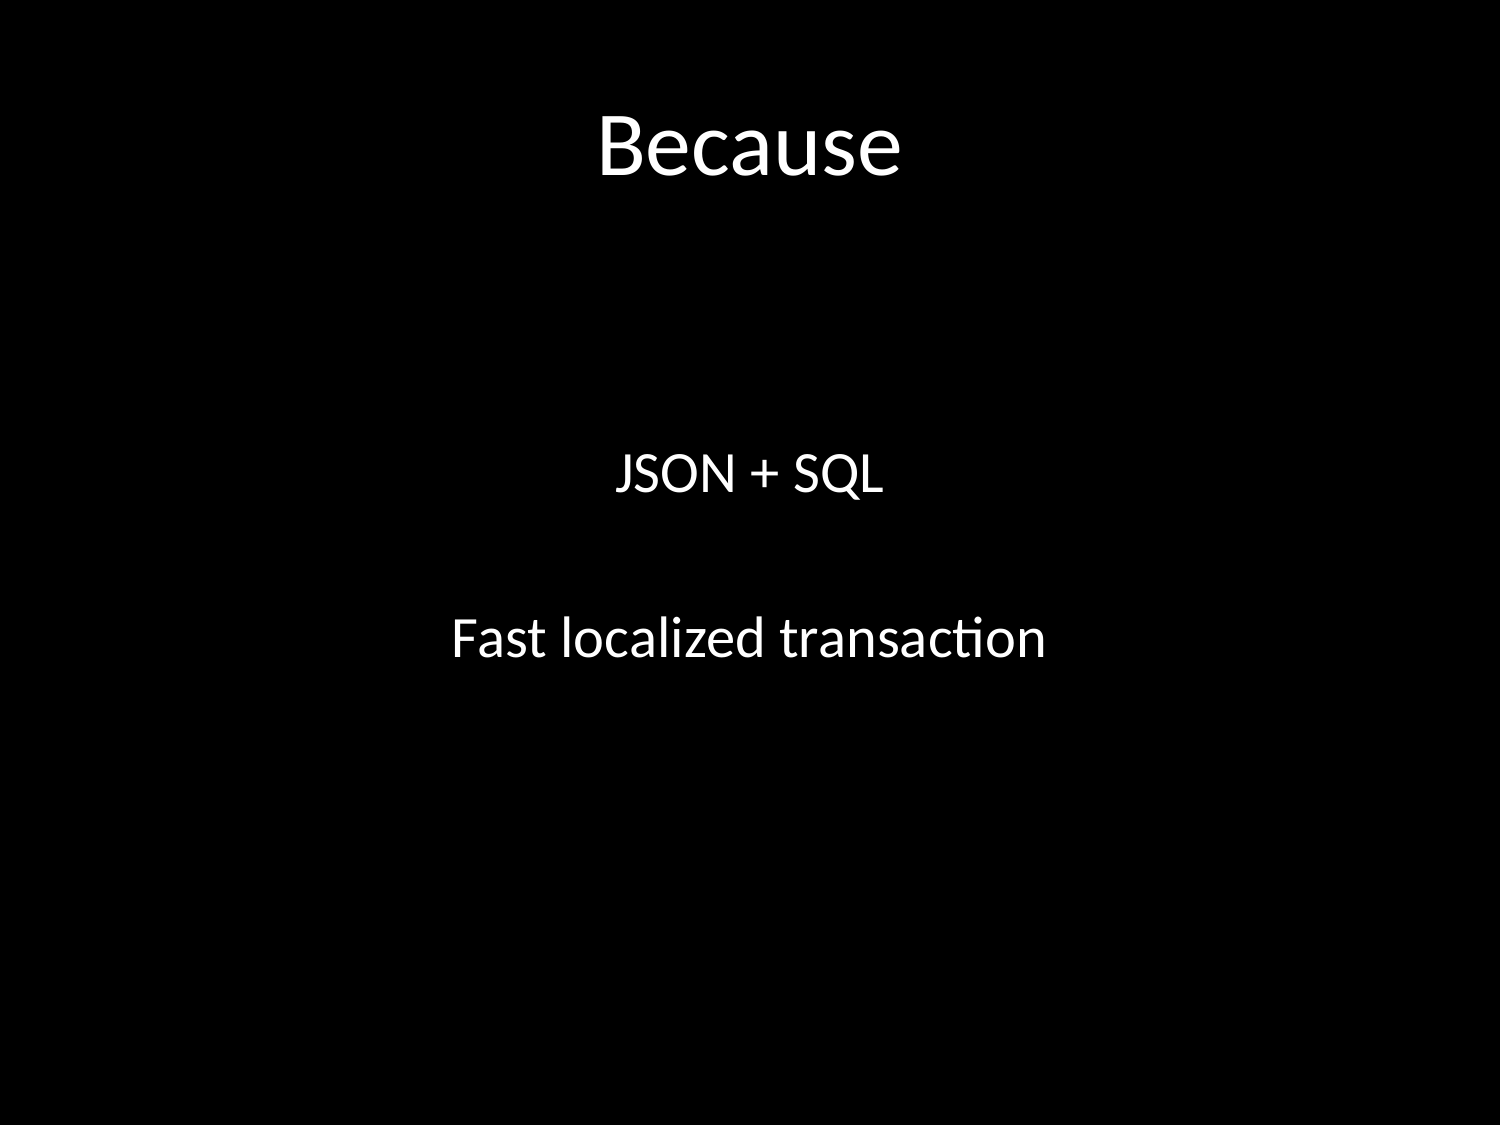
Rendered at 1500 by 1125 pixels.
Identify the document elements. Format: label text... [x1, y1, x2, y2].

list JSON + SQL Fast localized transaction [75, 262, 1425, 1005]
title Because [75, 45, 1425, 233]
